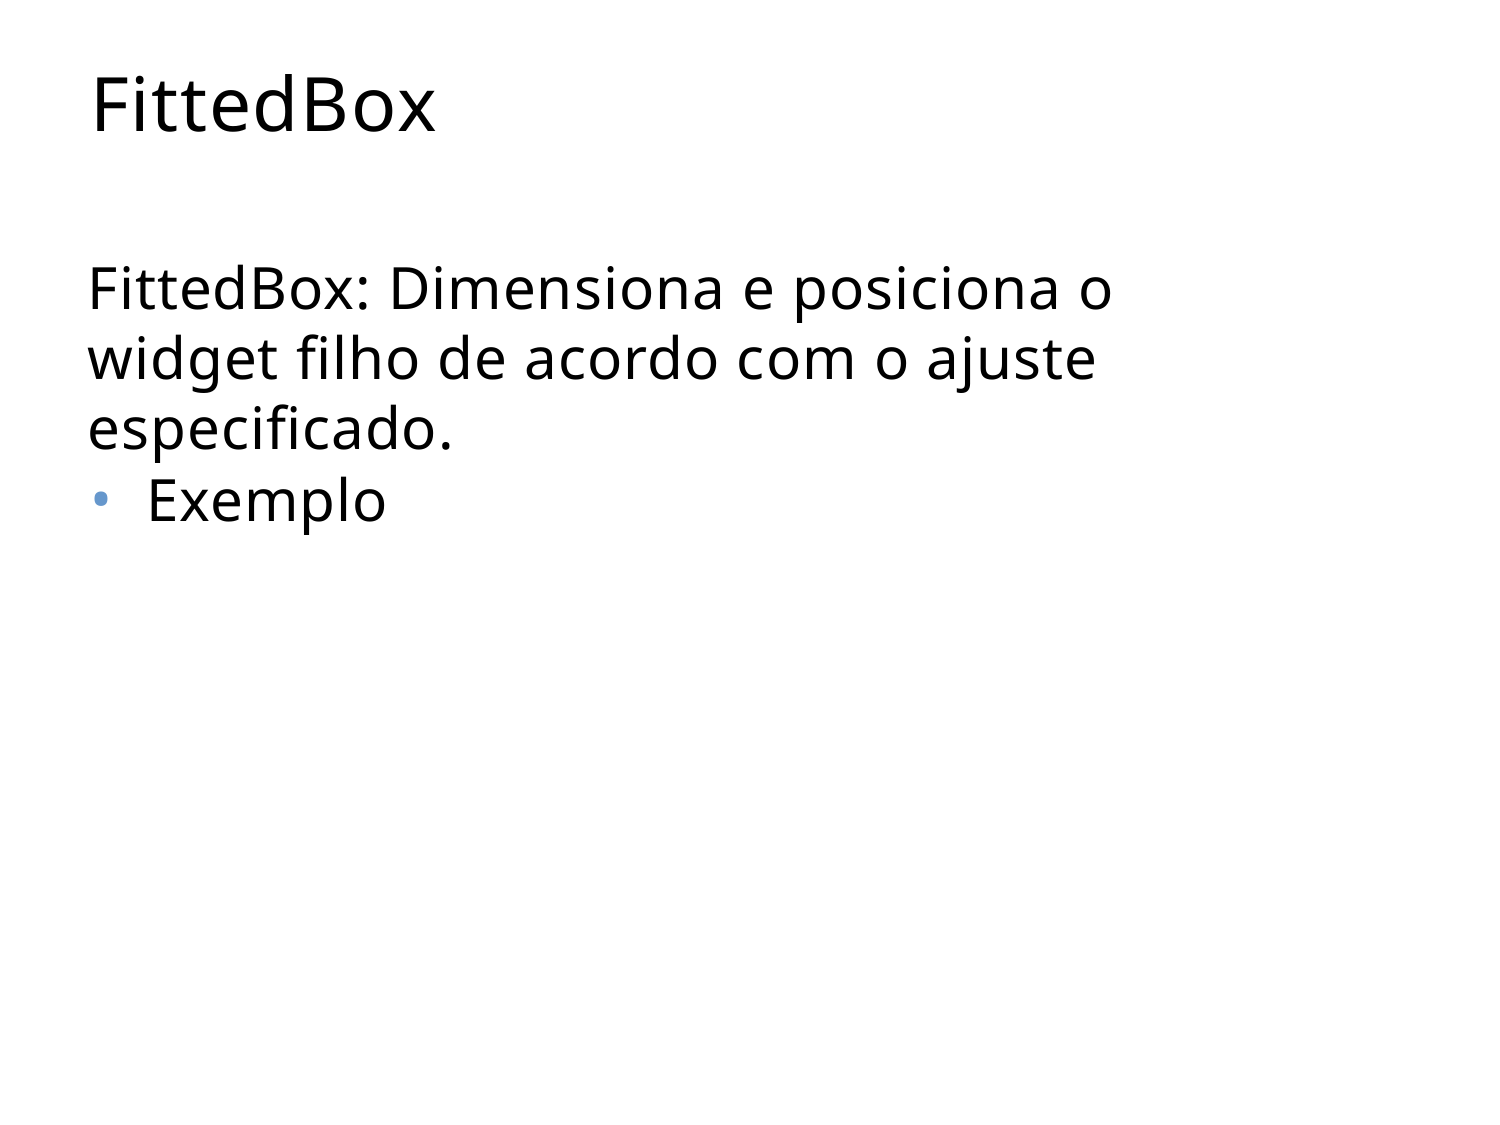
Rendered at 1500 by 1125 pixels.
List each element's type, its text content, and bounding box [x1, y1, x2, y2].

text_box FittedBox: Dimensiona e posiciona o widget filho de acordo com o ajuste especificado. Exemplo [87, 248, 1256, 533]
title FittedBox [87, 54, 1413, 245]
